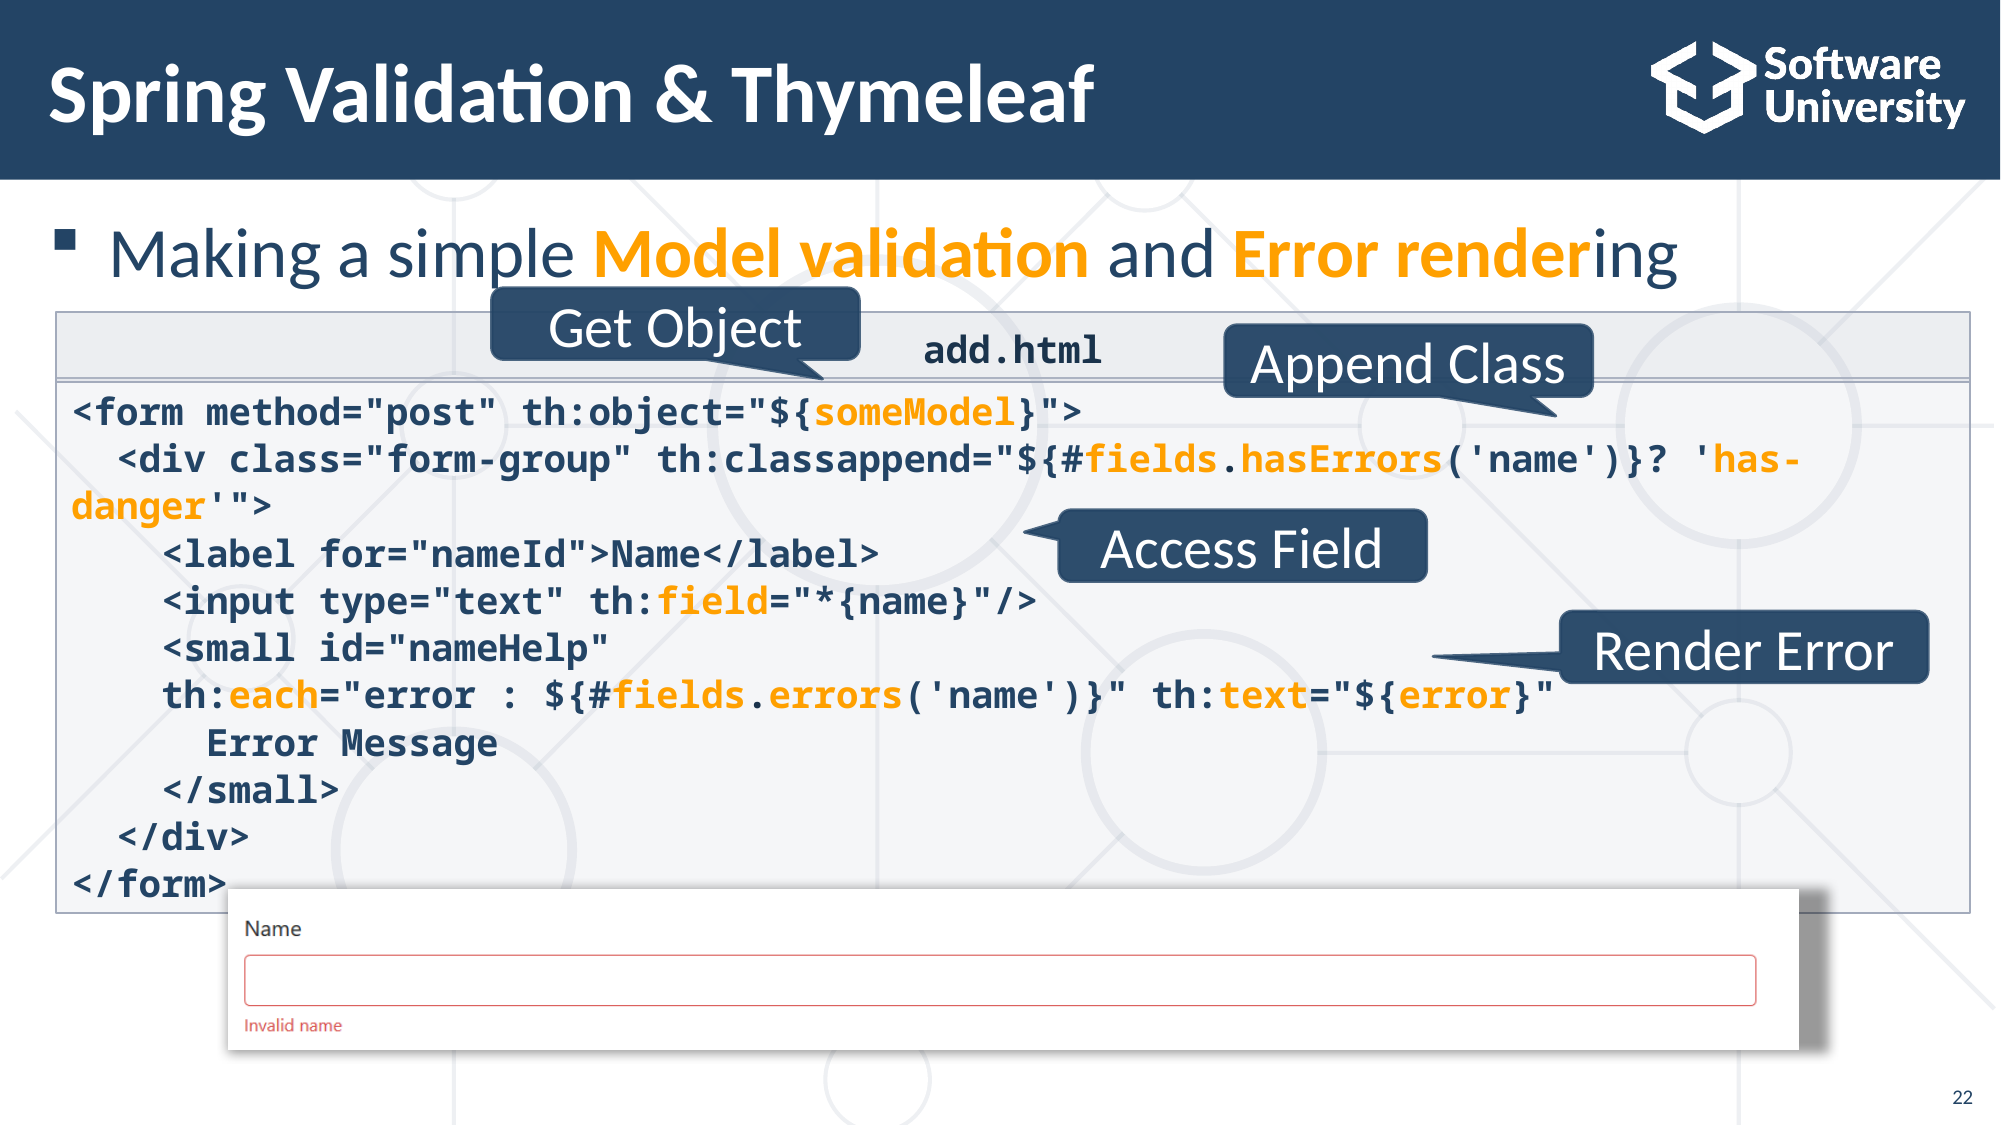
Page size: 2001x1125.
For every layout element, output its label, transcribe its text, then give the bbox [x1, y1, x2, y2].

text_box Append Class [1222, 322, 1595, 418]
text_box add.html [56, 311, 1970, 383]
picture [227, 888, 1799, 1050]
list Making a simple Model validation and Error rendering [31, 196, 1970, 1104]
text_box Access Field [1022, 507, 1429, 584]
picture [1651, 41, 1966, 134]
text_box Render Error [1431, 609, 1931, 685]
slide_number 22 [1927, 1067, 1989, 1117]
text_box <form method="post" th:object="${someModel}"> <div class="form-group" th:classappend="${#fields.hasErrors('name')}? 'has-danger'"> <label for="nameId">Name</label> <input type="text" th:field="*{name}"/> <small id="nameHelp" th:each="error : ${#fields.errors('name')}" th:text="${error}" Error Message </small> </div> </form> [56, 383, 1970, 913]
text_box Get Object [489, 285, 862, 381]
title Spring Validation & Thymeleaf [31, 16, 1625, 162]
